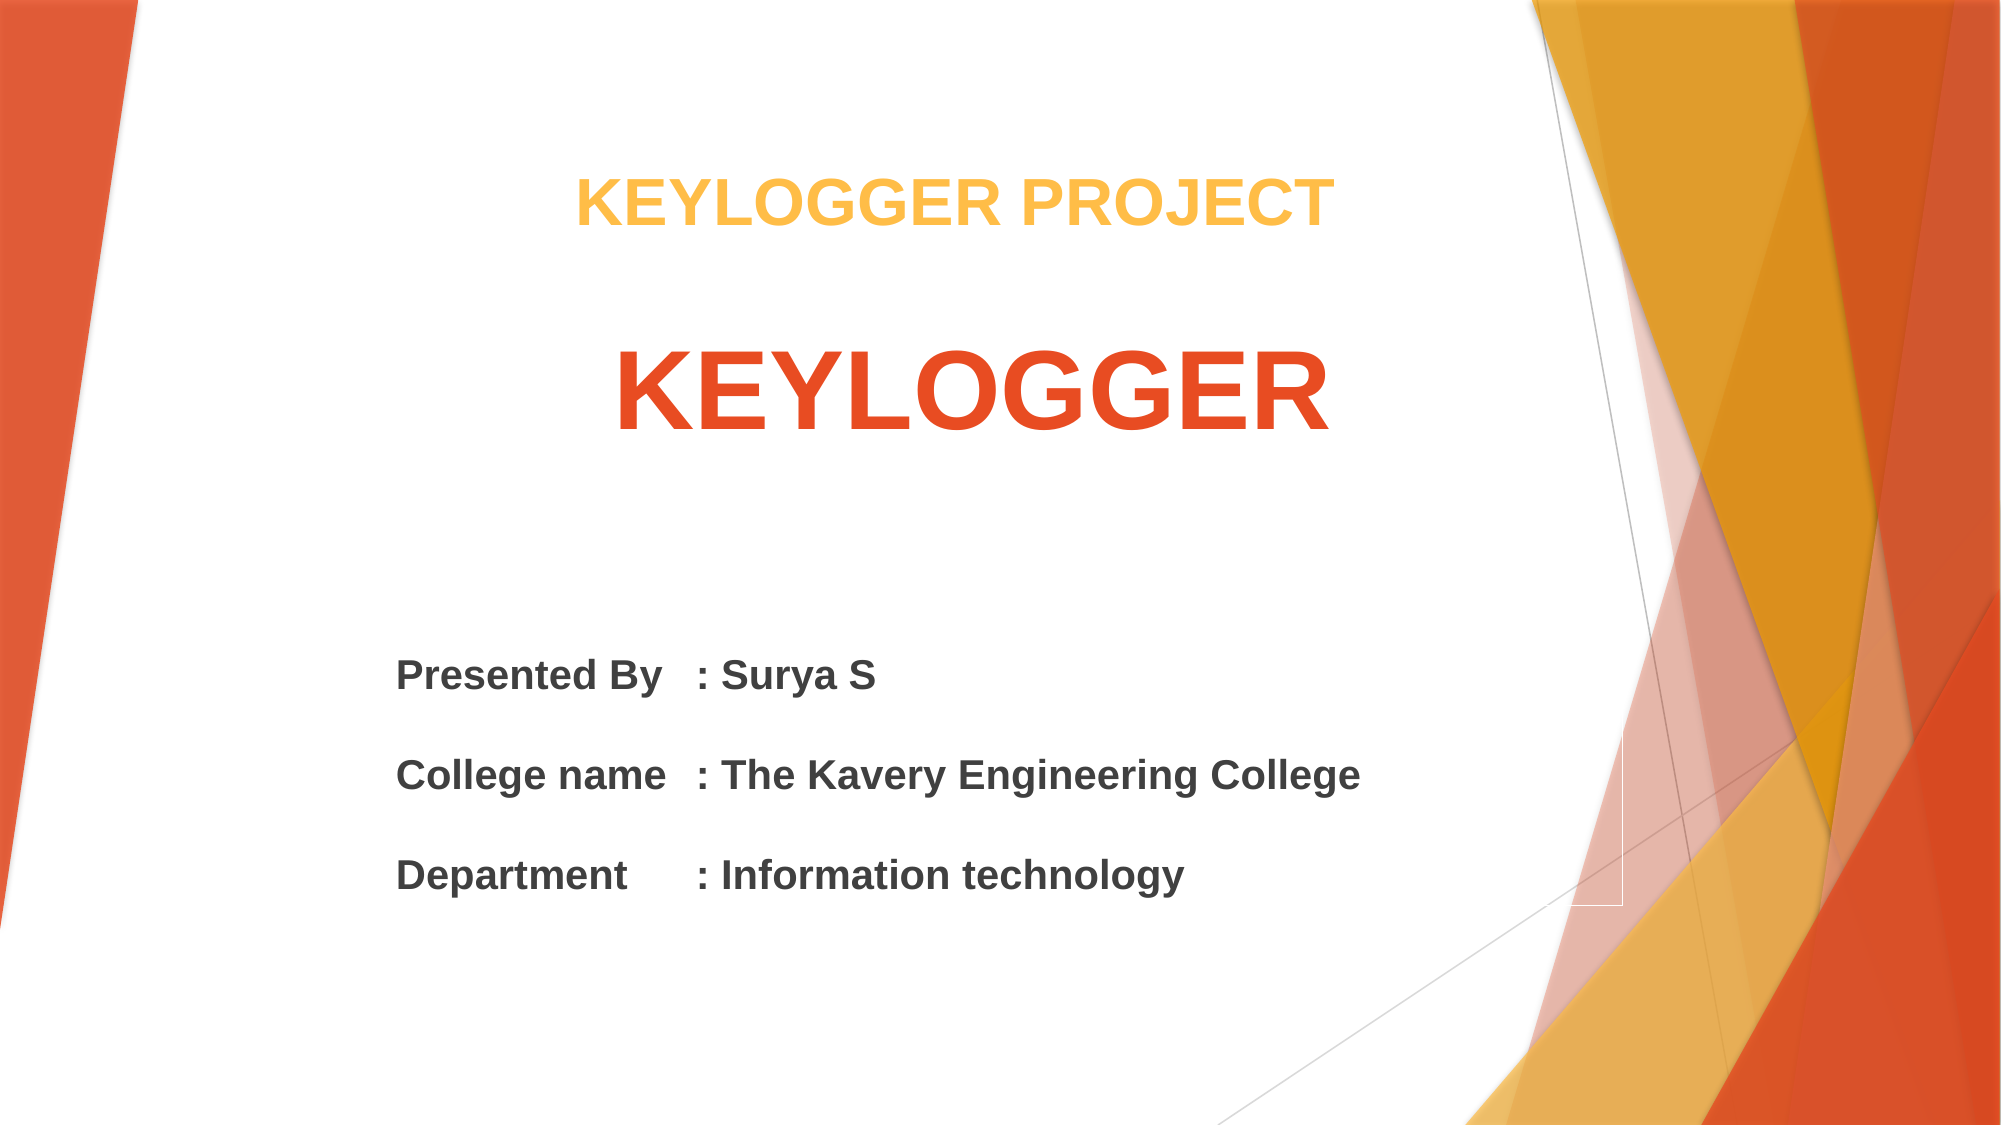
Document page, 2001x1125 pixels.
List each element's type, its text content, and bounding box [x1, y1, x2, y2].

text_box Presented By : Surya S College name : The Kavery Engineering College Department : Information technology [380, 640, 1623, 906]
text_box KEYLOGGER PROJECT [0, 151, 2000, 247]
title KEYLOGGER [222, 298, 1723, 460]
